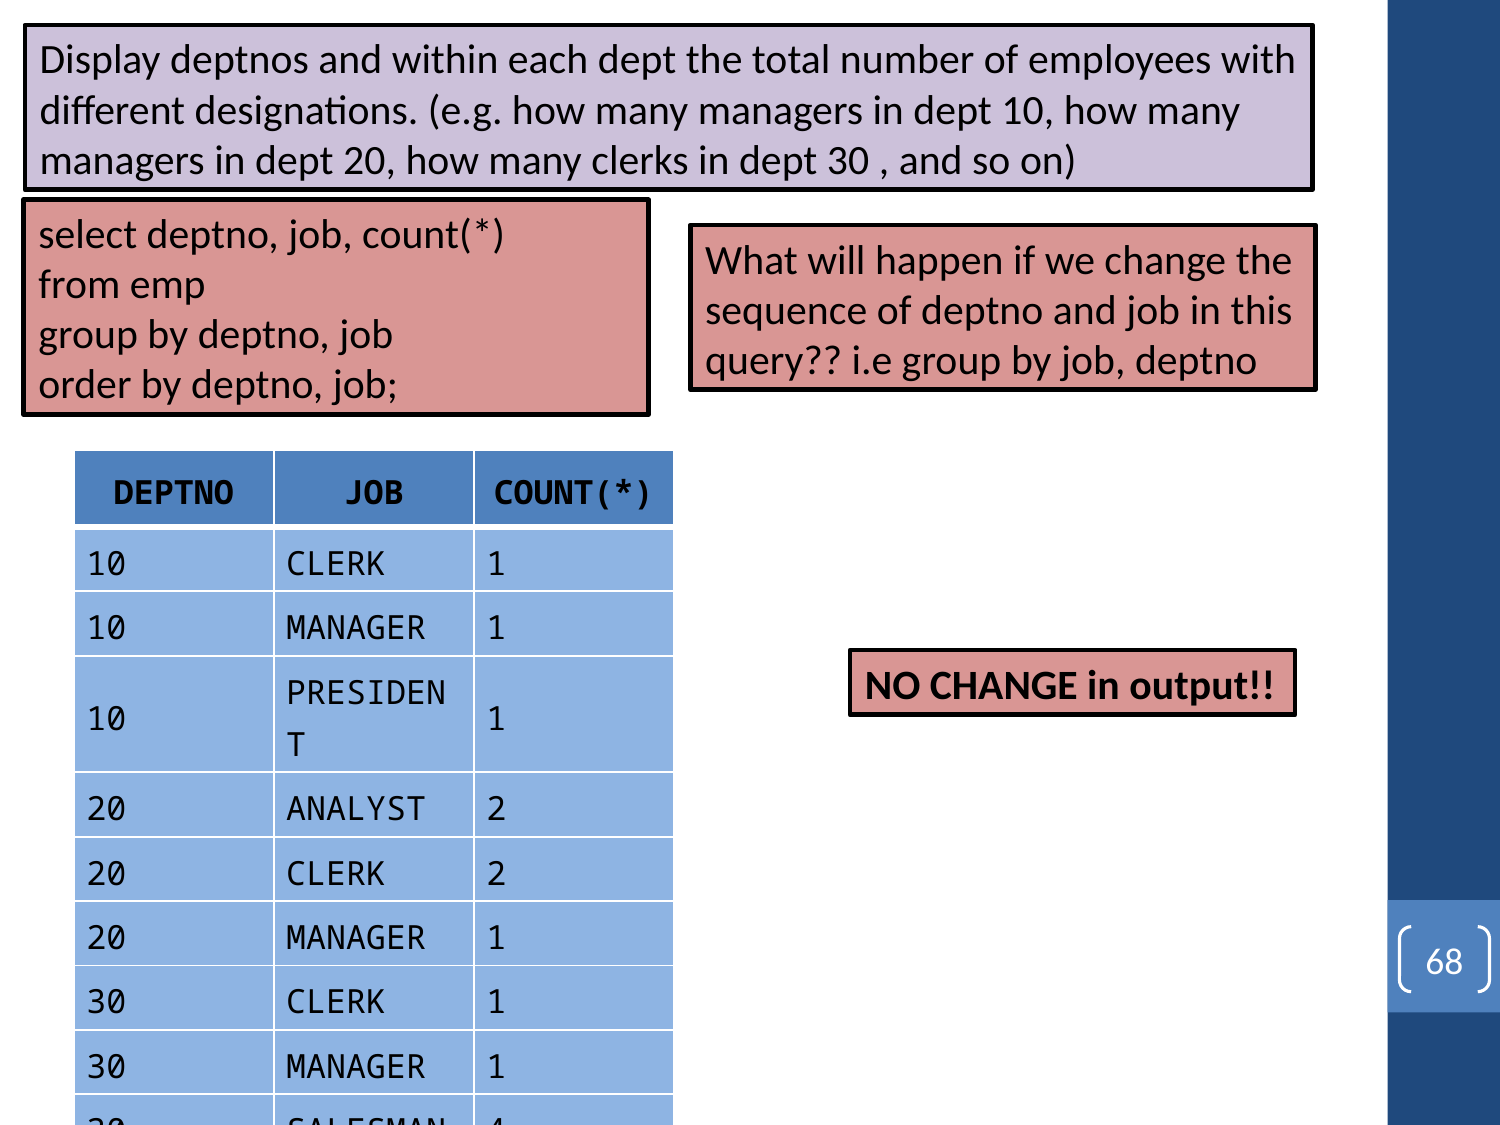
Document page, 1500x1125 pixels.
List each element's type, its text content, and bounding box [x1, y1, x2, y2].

table_cell SALESMAN [275, 1095, 473, 1125]
table_cell MANAGER [275, 592, 473, 655]
table_cell 20 [75, 838, 273, 900]
table_cell 4 [475, 1095, 673, 1125]
table_cell 20 [75, 773, 273, 836]
table_cell 1 [475, 902, 673, 965]
table_cell 1 [475, 1031, 673, 1093]
table_cell 10 [75, 592, 273, 655]
table_header DEPTNO [75, 451, 273, 524]
table_cell CLERK [275, 530, 473, 590]
table_cell 2 [475, 773, 673, 836]
table_cell 2 [475, 838, 673, 900]
table_header COUNT(*) [475, 451, 673, 524]
table_cell 1 [475, 966, 673, 1029]
table_cell CLERK [275, 966, 473, 1029]
table_cell 30 [75, 966, 273, 1029]
table_cell 30 [75, 1095, 273, 1125]
table_cell MANAGER [275, 902, 473, 965]
table_cell 1 [475, 530, 673, 590]
table_header JOB [275, 451, 473, 524]
table_cell 10 [75, 530, 273, 590]
text_box What will happen if we change the sequence of deptno and job in this query?? i.e group by job, deptno [690, 224, 1316, 390]
table_cell ANALYST [275, 773, 473, 836]
table_cell 10 [75, 657, 273, 771]
table_cell 20 [75, 902, 273, 965]
table_cell MANAGER [275, 1031, 473, 1093]
table_cell 1 [475, 657, 673, 771]
table_cell 1 [475, 592, 673, 655]
slide_number 68 [1397, 925, 1492, 994]
text_box NO CHANGE in output!! [849, 650, 1296, 715]
table_cell PRESIDENT [275, 657, 473, 771]
table_cell CLERK [275, 838, 473, 900]
text_box Display deptnos and within each dept the total number of employees with different designations. (e.g. how many managers in dept 10, how many managers in dept 20, how many clerks in dept 30 , and so on) [24, 24, 1313, 190]
text_box select deptno, job, count(*) from emp group by deptno, job order by deptno, job; [23, 199, 649, 415]
table_cell 30 [75, 1031, 273, 1093]
